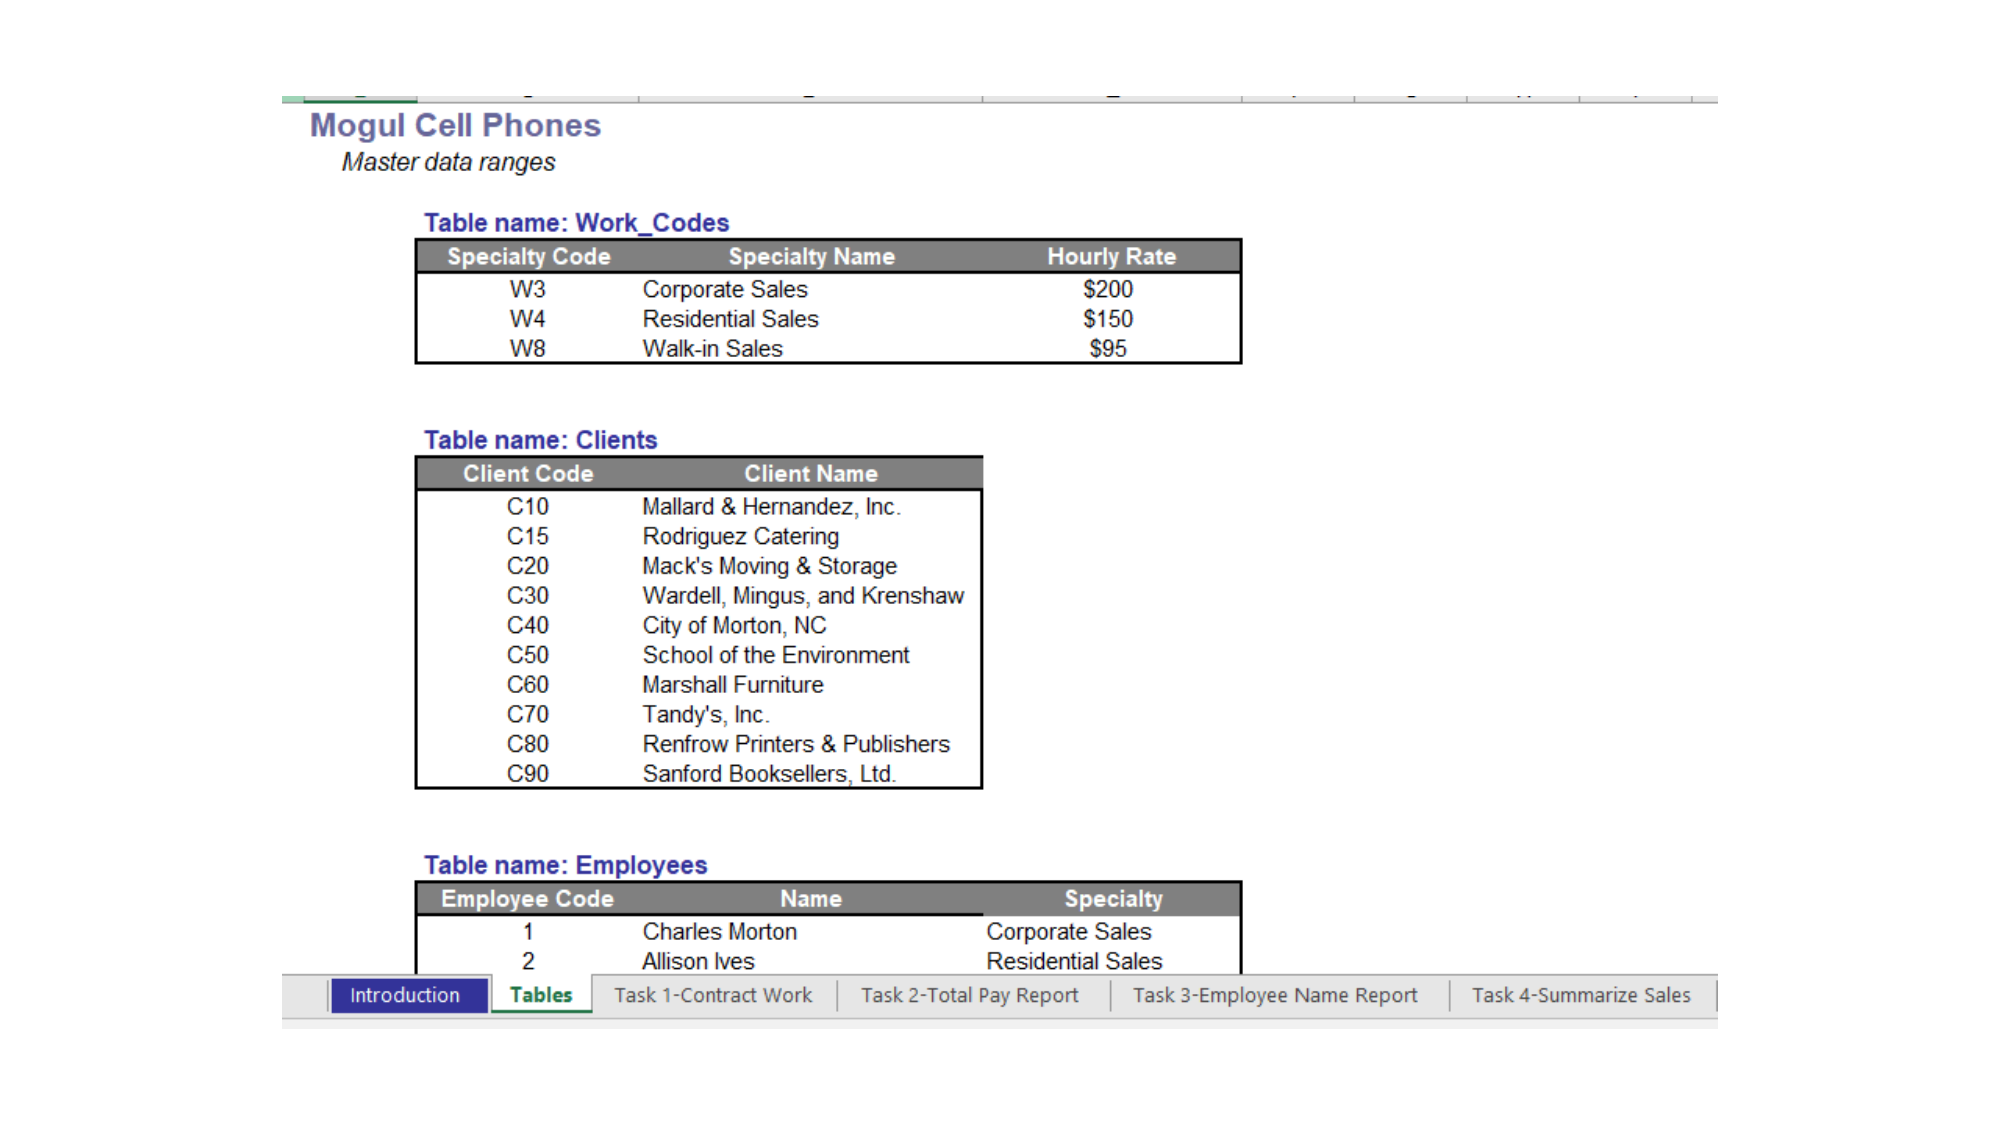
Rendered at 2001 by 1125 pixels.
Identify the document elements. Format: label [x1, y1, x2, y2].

picture [282, 95, 1718, 1029]
